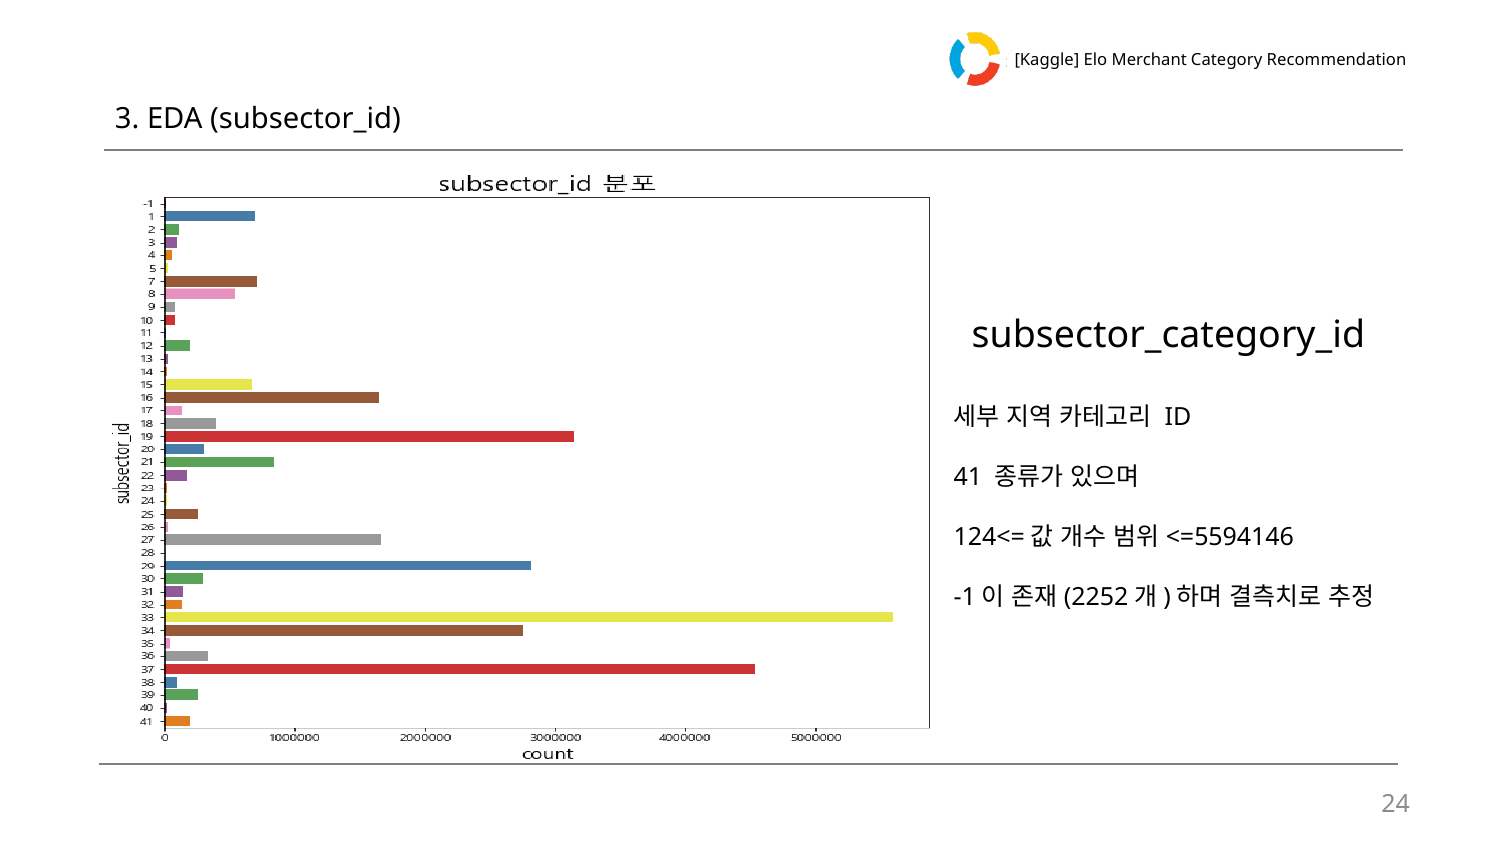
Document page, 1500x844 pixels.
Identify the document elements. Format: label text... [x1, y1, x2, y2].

slide_number 24 [1074, 782, 1425, 827]
picture [103, 167, 940, 769]
text_box subsector_category_id 세부 지역 카테고리 ID 41 종류가 있으며 124<=값 개수 범위<=5594146 -1이 존재(2252개)하며 결측치로 추정 [943, 172, 1400, 749]
text_box 3. EDA (subsector_id) [100, 91, 1400, 142]
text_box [938, 19, 1483, 98]
